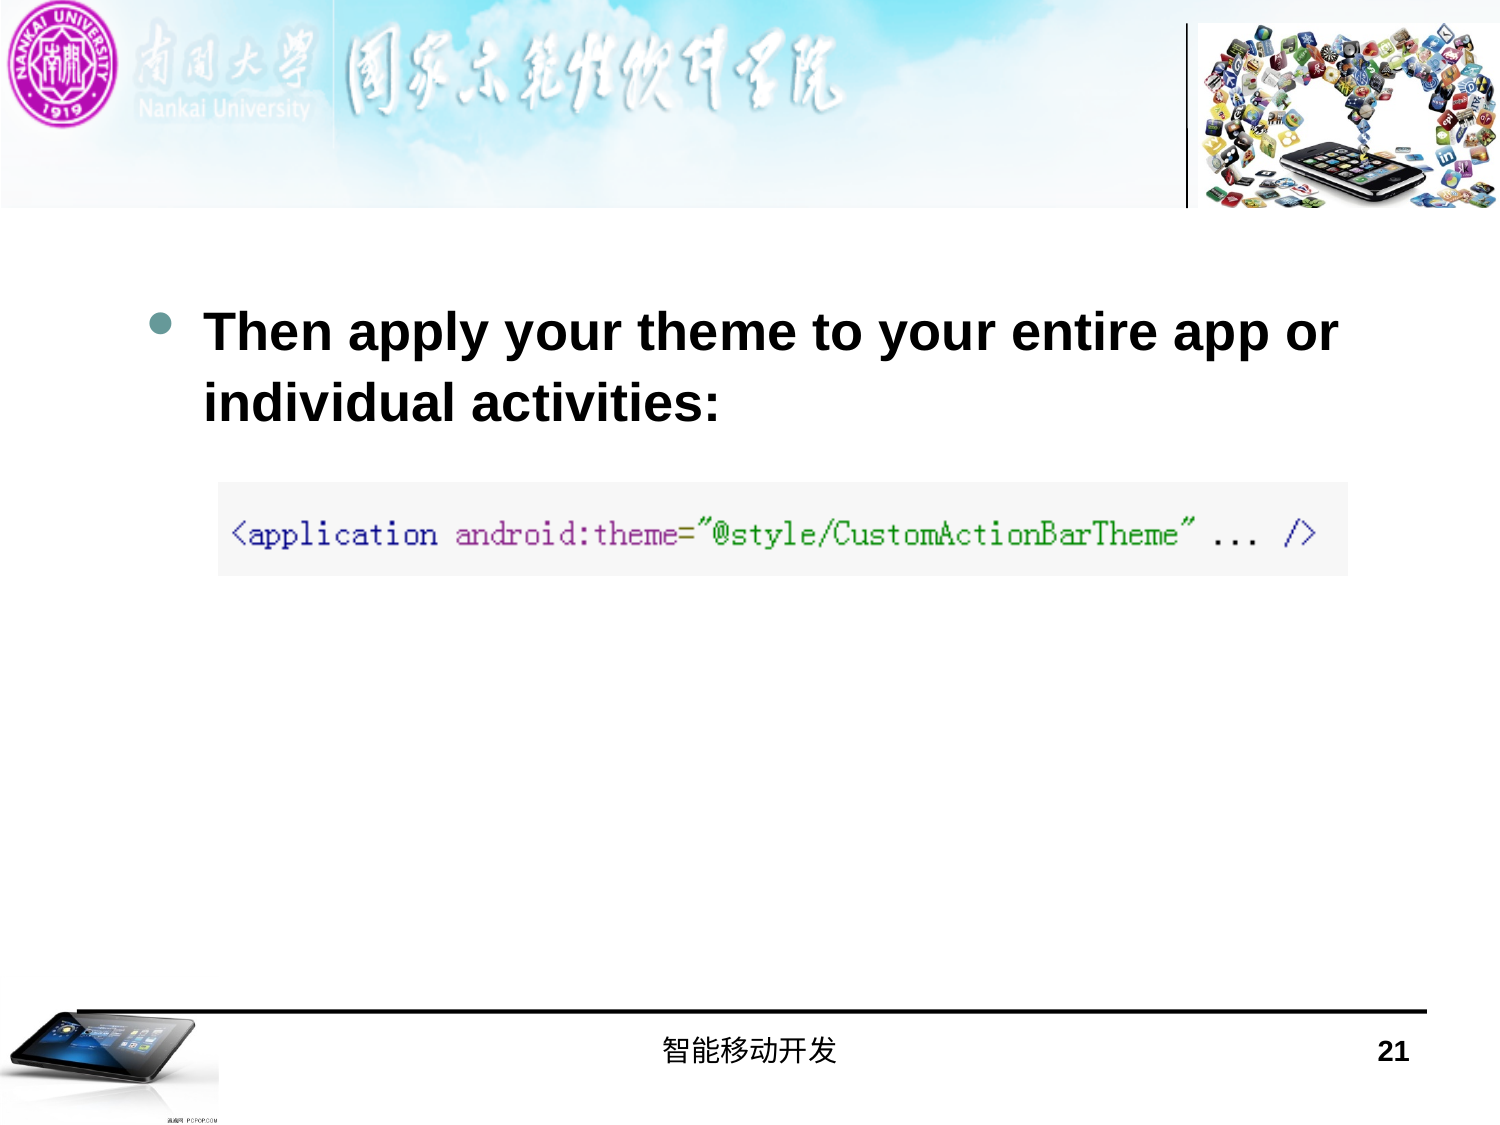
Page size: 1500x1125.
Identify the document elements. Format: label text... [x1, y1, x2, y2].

footer 智能移动开发 [512, 1024, 988, 1103]
picture [1, 0, 1500, 208]
picture [218, 482, 1348, 576]
picture [0, 976, 219, 1125]
slide_number 21 [1074, 1024, 1425, 1103]
list Then apply your theme to your entire app or individual activities: [75, 282, 1425, 1006]
